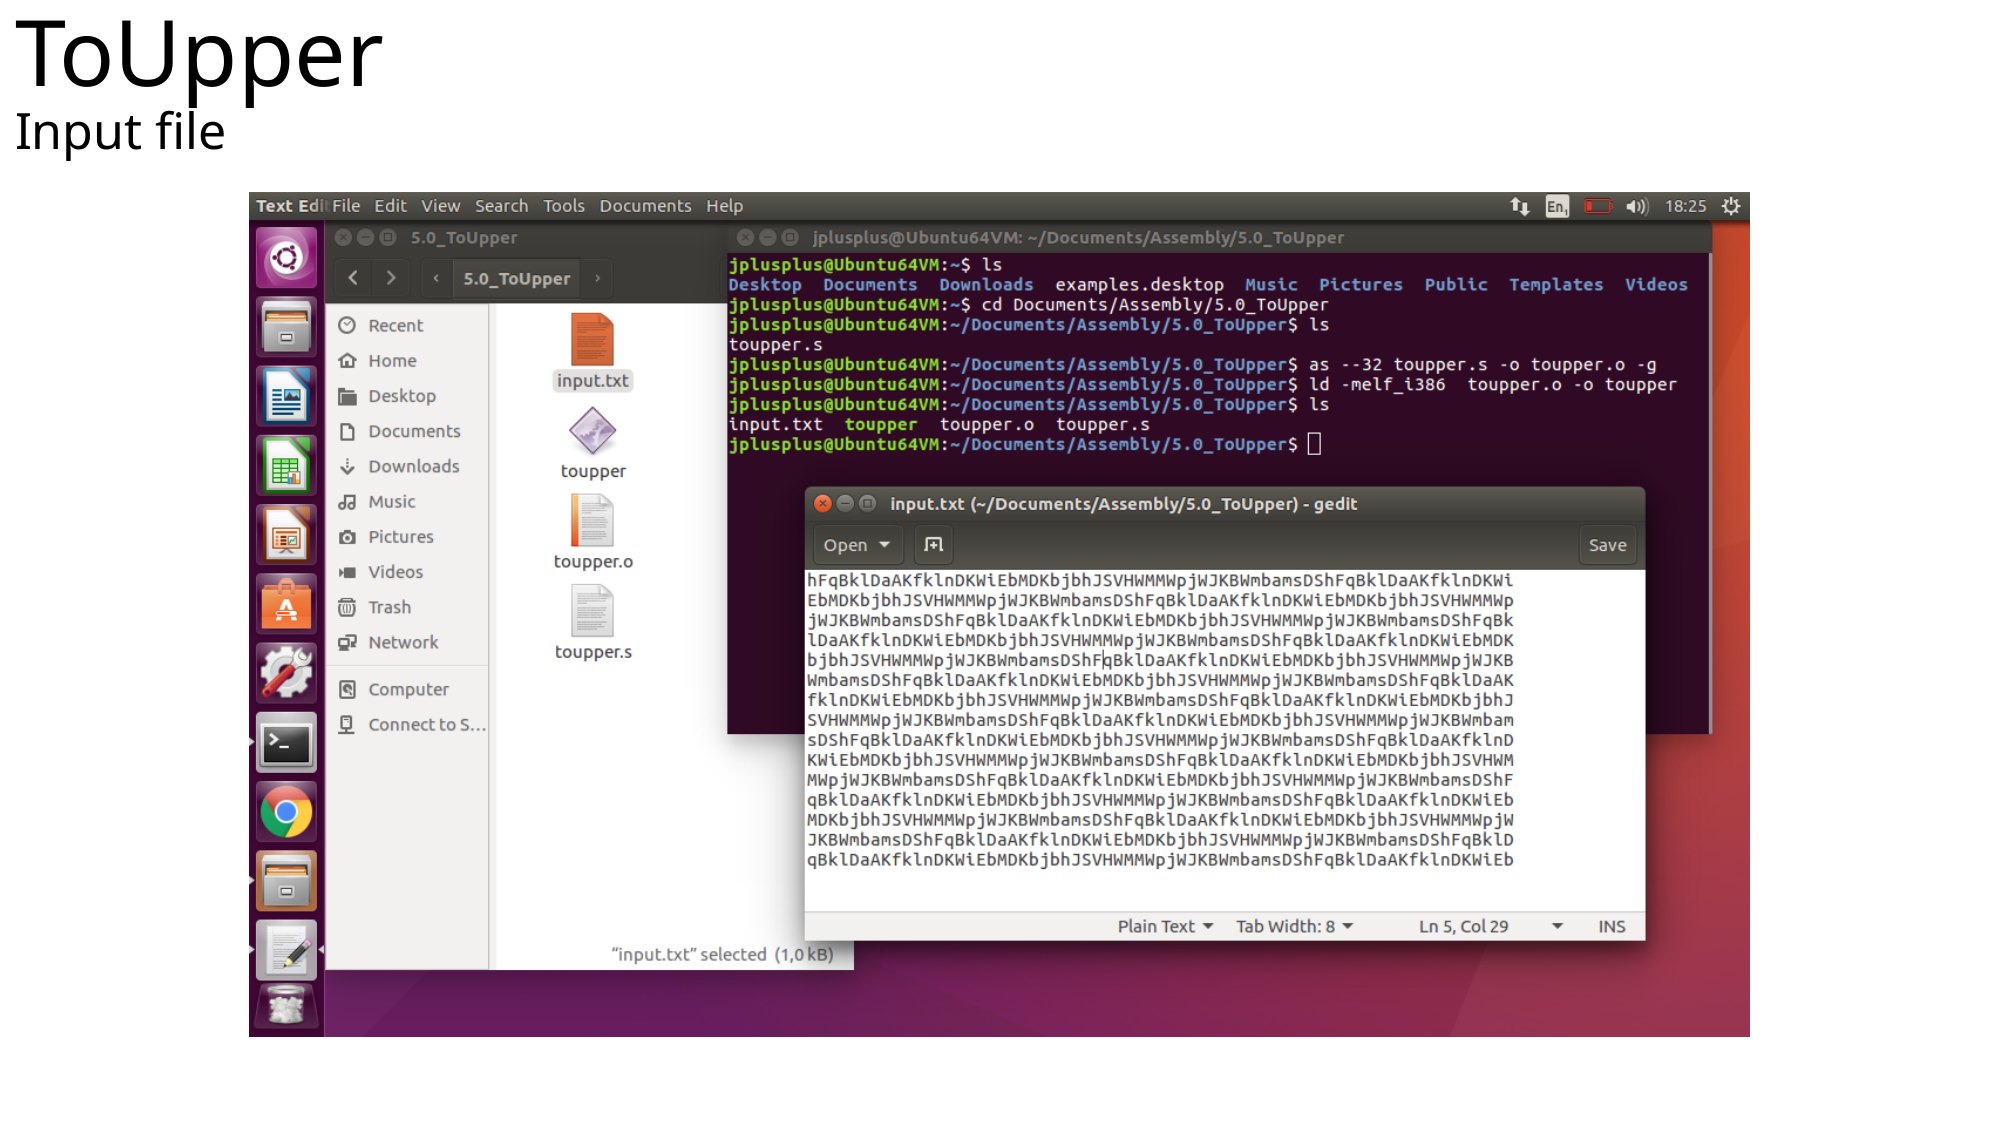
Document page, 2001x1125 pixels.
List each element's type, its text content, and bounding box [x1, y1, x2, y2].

text_box ToUpper Input file [0, 0, 2000, 193]
picture [249, 192, 1750, 1037]
